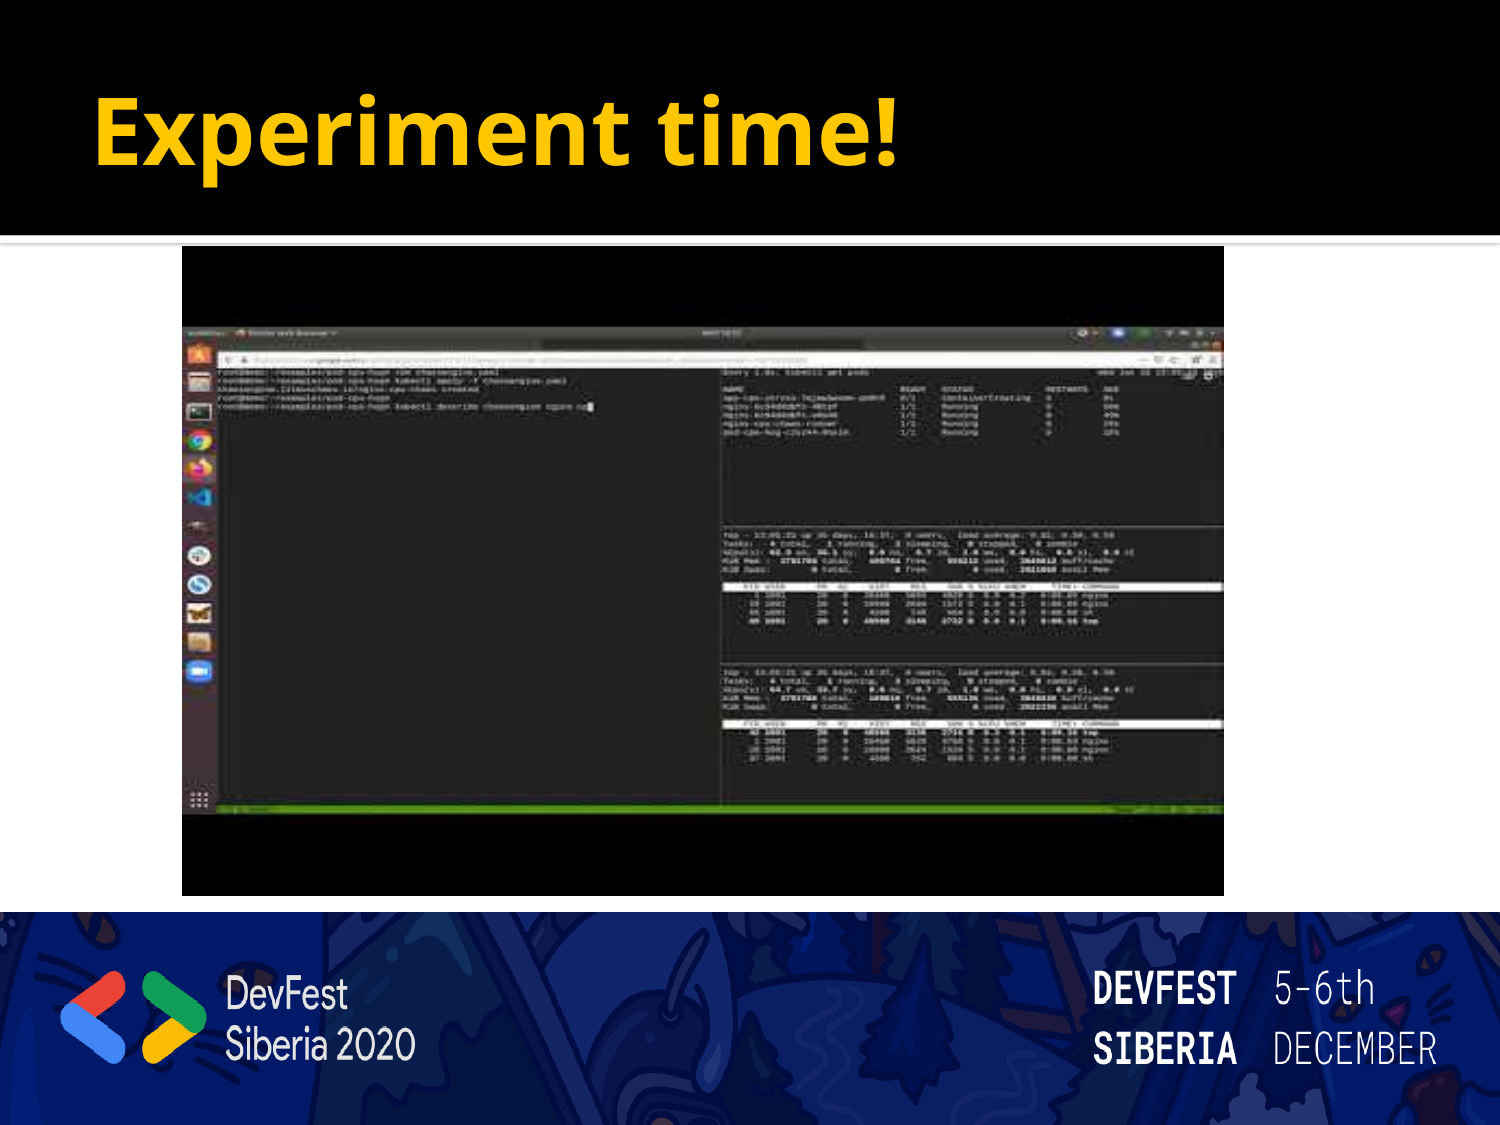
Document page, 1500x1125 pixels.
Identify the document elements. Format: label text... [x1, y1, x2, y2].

picture [0, 244, 1500, 1125]
title Experiment time! [75, 25, 1425, 231]
